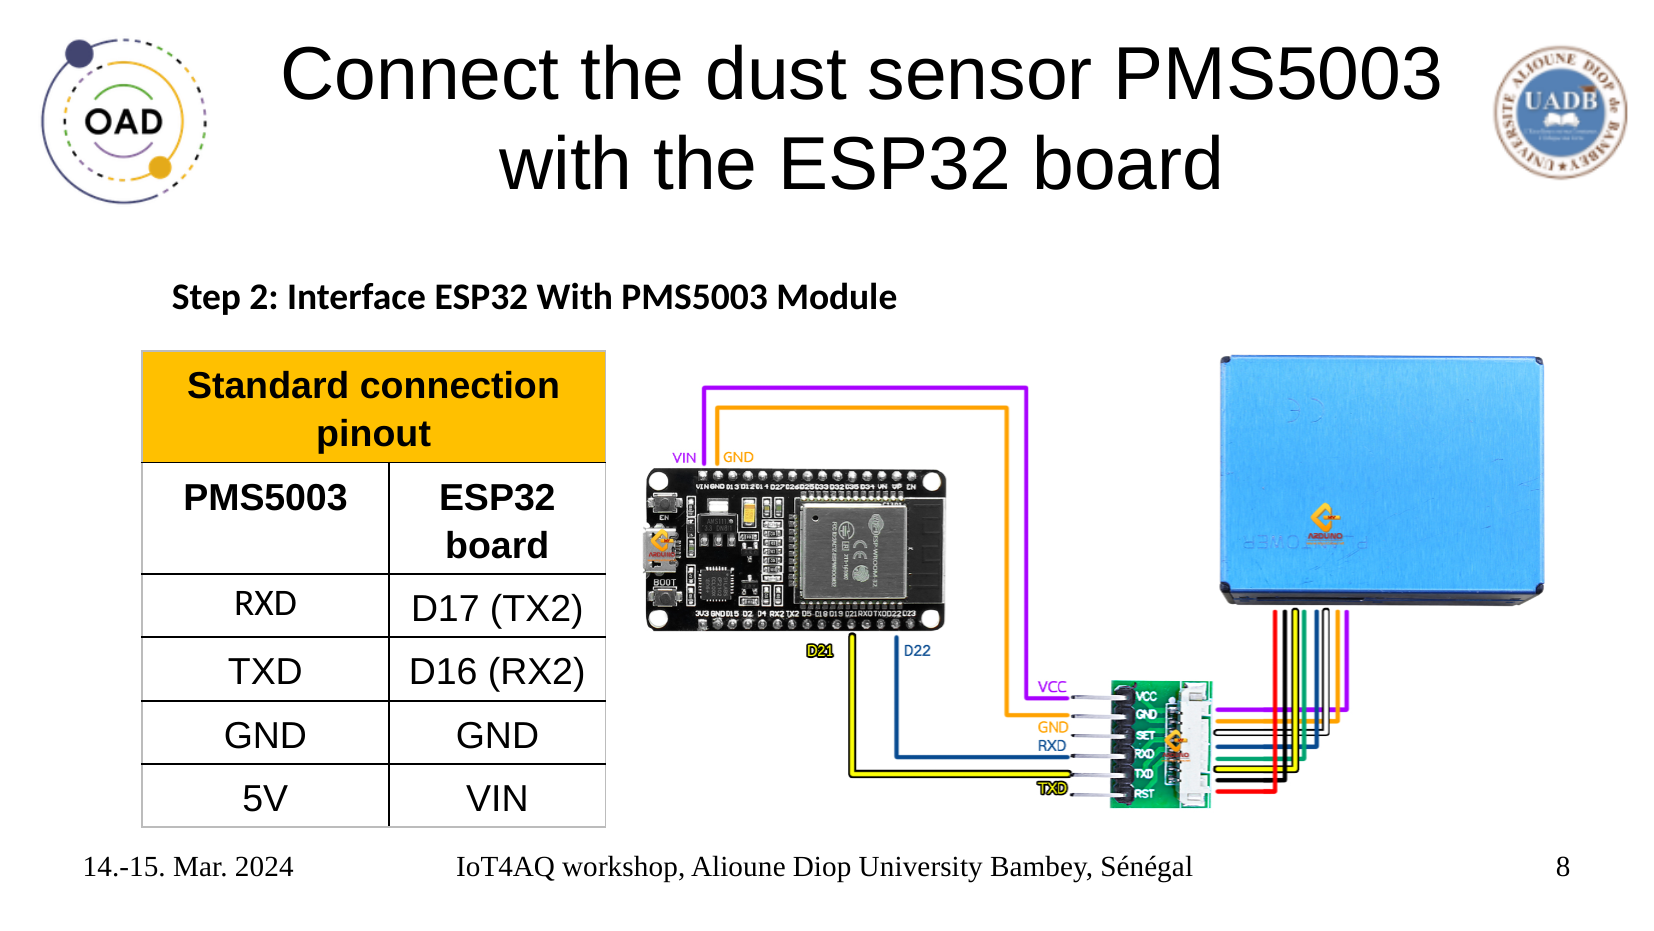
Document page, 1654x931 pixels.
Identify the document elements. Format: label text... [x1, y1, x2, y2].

picture [1482, 37, 1641, 188]
table_header Standard connection pinout [143, 352, 605, 462]
table_cell D16 (RX2) [390, 638, 605, 700]
table_cell ESP32 board [390, 463, 605, 573]
table_cell VIN [390, 765, 605, 826]
picture [629, 334, 1551, 830]
slide_number <number> [1312, 847, 1571, 912]
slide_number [82, 847, 338, 912]
table_cell 5V [143, 765, 388, 826]
table_cell GND [143, 702, 388, 763]
table_cell TXD [143, 638, 388, 700]
table_cell PMS5003 [143, 463, 388, 573]
title Connect the dust sensor PMS5003 with the ESP32 board [278, 37, 1446, 193]
table_cell GND [390, 702, 605, 763]
table_cell D17 (TX2) [390, 575, 605, 636]
picture [0, 24, 242, 225]
text_box Step 2: Interface ESP32 With PMS5003 Module [157, 264, 914, 324]
table_cell RXD [143, 575, 388, 636]
footer IoT4AQ workshop, Alioune Diop University Bambey, Sénégal [338, 847, 1312, 912]
